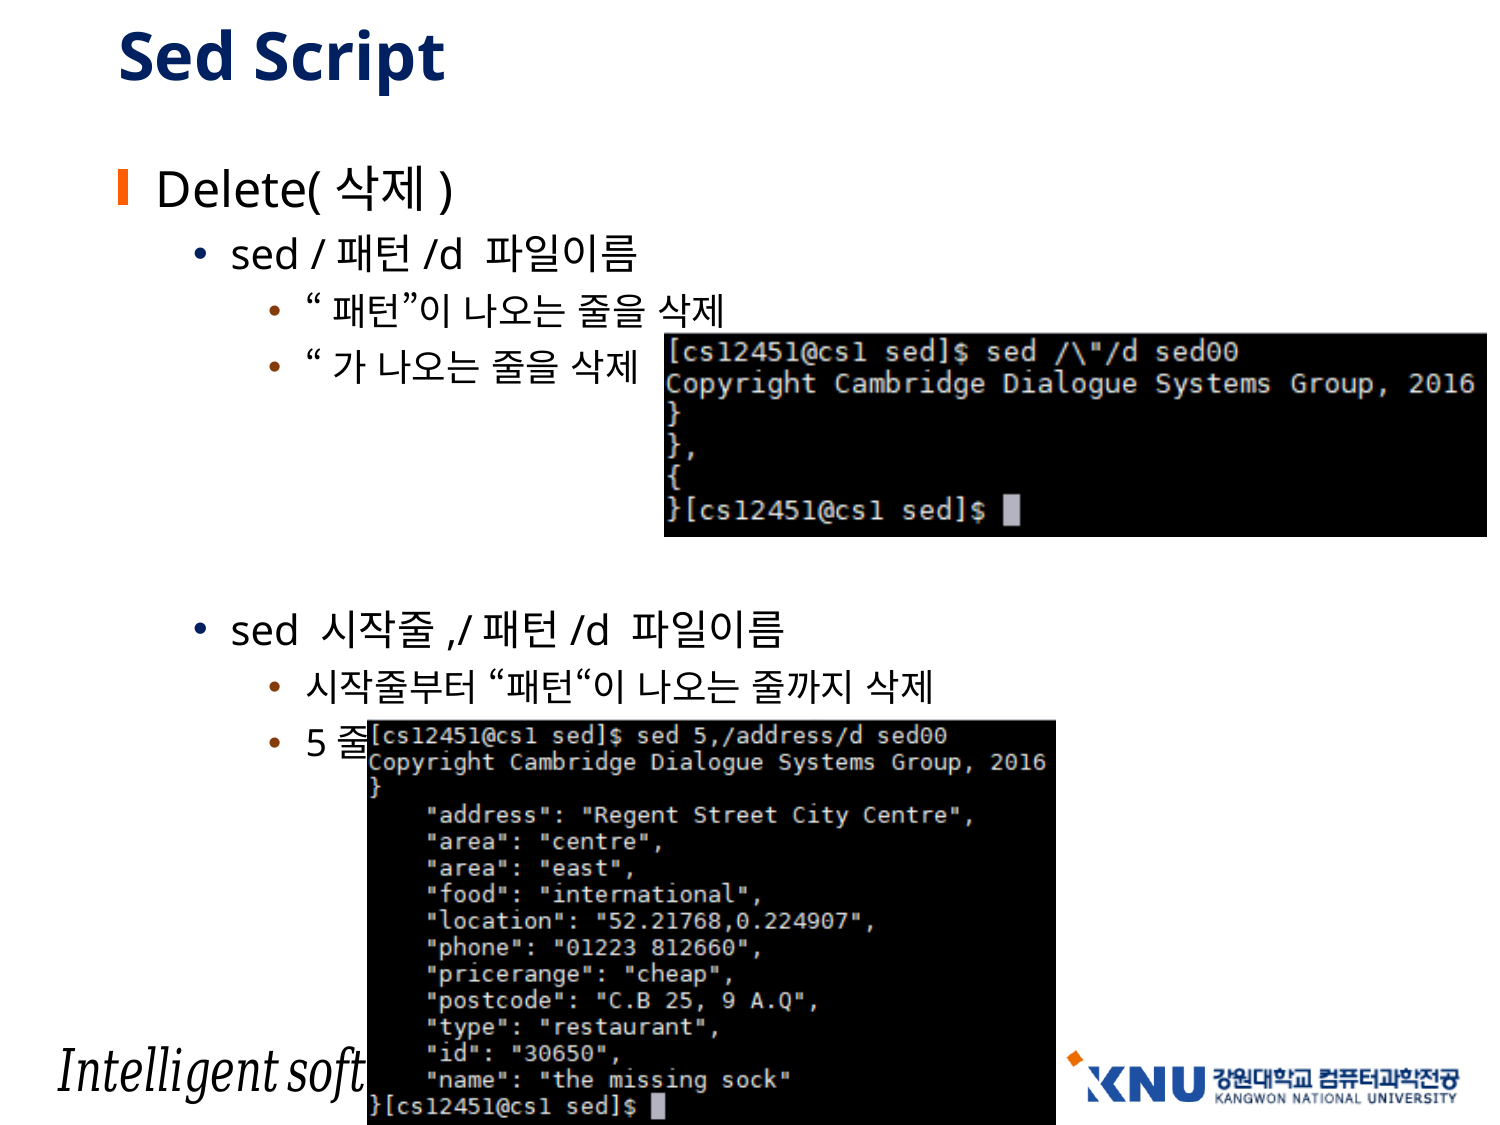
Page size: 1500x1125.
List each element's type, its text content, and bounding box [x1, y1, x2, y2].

picture [664, 332, 1487, 537]
title Sed Script [103, 15, 1397, 101]
picture [1206, 1063, 1468, 1106]
picture [1066, 1050, 1205, 1102]
picture [118, 169, 128, 205]
list Delete(삭제) sed /패턴/d 파일이름 “패턴”이 나오는 줄을 삭제 “가 나오는 줄을 삭제 sed 시작줄,/패턴/d 파일이름 시작줄부터 “패턴“이 나오는 줄까지 삭제 5줄부터 address가 나오는 줄까지 삭제 [103, 149, 1397, 1002]
picture [367, 719, 1056, 1125]
